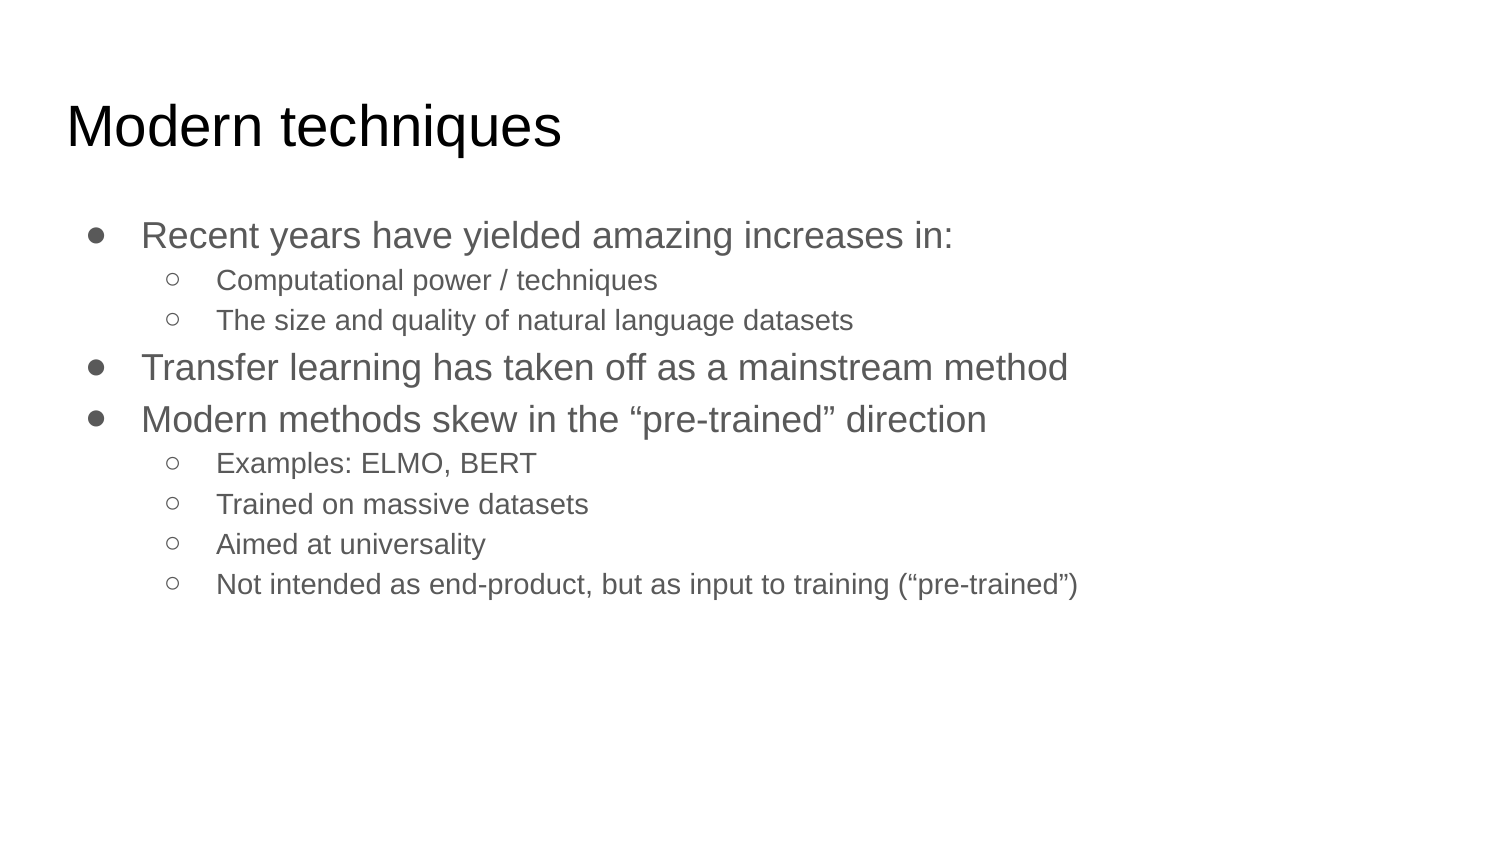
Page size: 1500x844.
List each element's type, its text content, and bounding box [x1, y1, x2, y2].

list Recent years have yielded amazing increases in: Computational power / techniques The size and quality of natural language datasets Transfer learning has taken off as a mainstream method Modern methods skew in the “pre-trained” direction Examples: ELMO, BERT Trained on massive datasets Aimed at universality Not intended as end-product, but as input to training (“pre-trained”) [51, 189, 1449, 750]
title Modern techniques [51, 72, 1449, 167]
